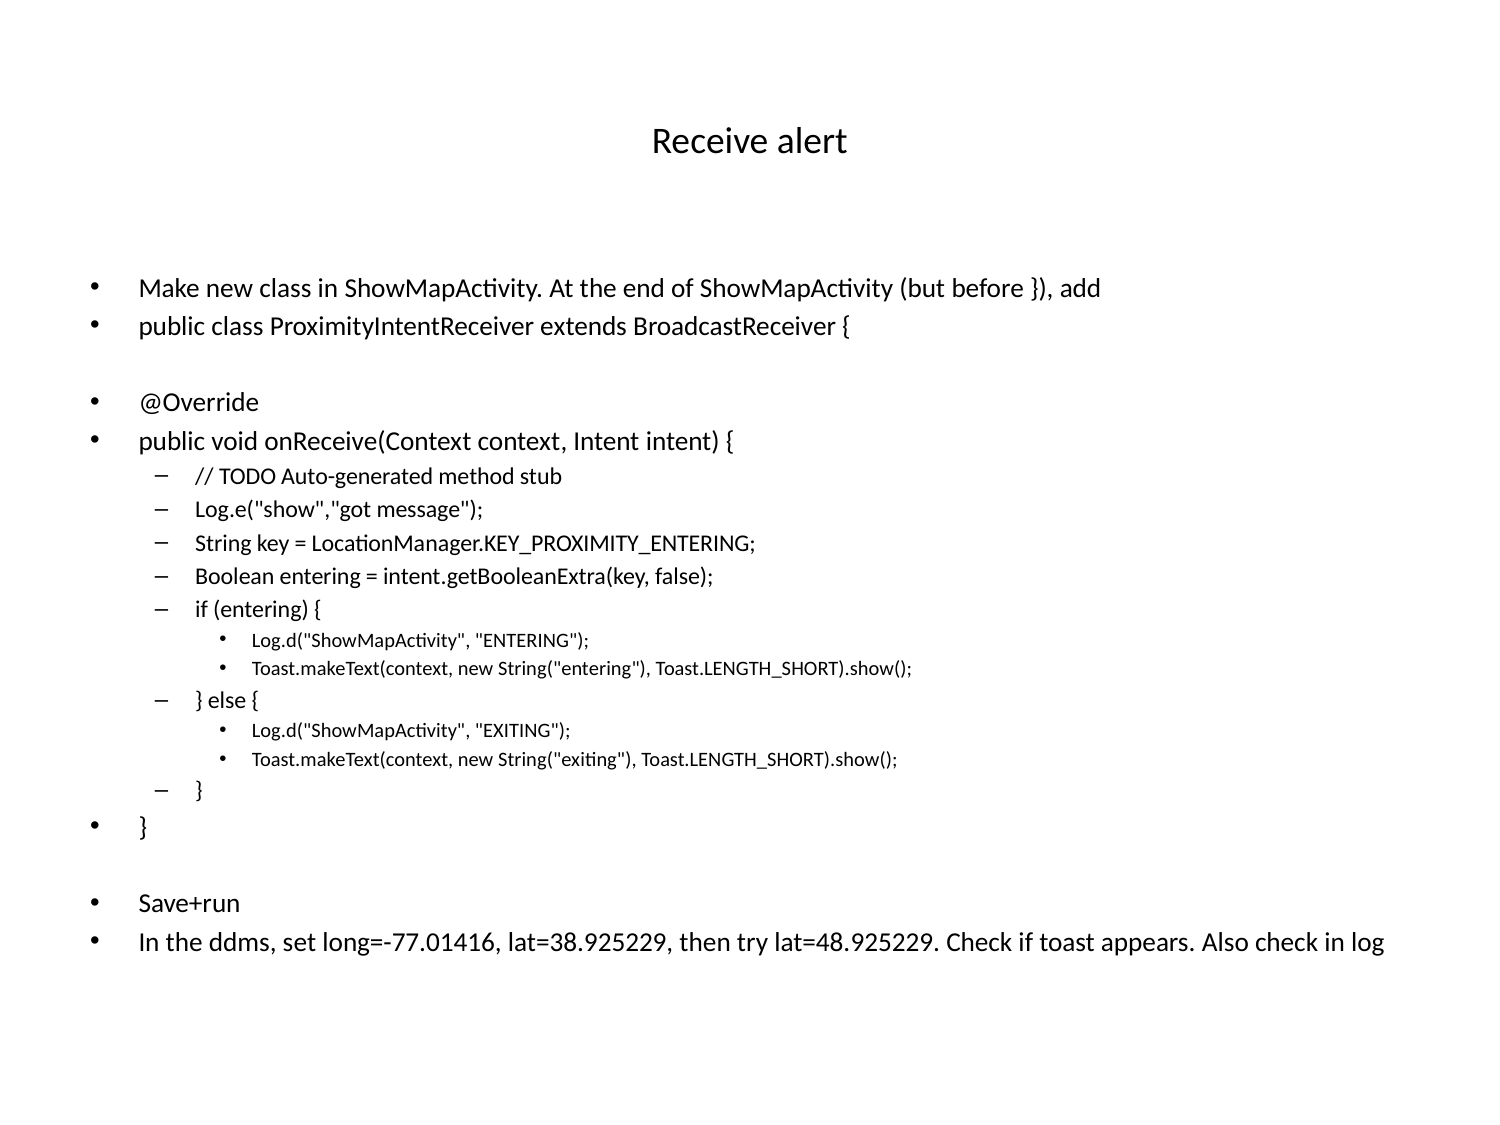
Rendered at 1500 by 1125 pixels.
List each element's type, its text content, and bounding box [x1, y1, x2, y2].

title Receive alert [75, 45, 1425, 233]
list Make new class in ShowMapActivity. At the end of ShowMapActivity (but before }), add public class ProximityIntentReceiver extends BroadcastReceiver { @Override public void onReceive(Context context, Intent intent) { // TODO Auto-generated method stub Log.e("show","got message"); String key = LocationManager.KEY_PROXIMITY_ENTERING; Boolean entering = intent.getBooleanExtra(key, false); if (entering) { Log.d("ShowMapActivity", "ENTERING"); Toast.makeText(context, new String("entering"), Toast.LENGTH_SHORT).show(); } else { Log.d("ShowMapActivity", "EXITING"); Toast.makeText(context, new String("exiting"), Toast.LENGTH_SHORT).show(); } } Save+run In the ddms, set long=-77.01416, lat=38.925229, then try lat=48.925229. Check if toast appears. Also check in log [75, 262, 1425, 1005]
